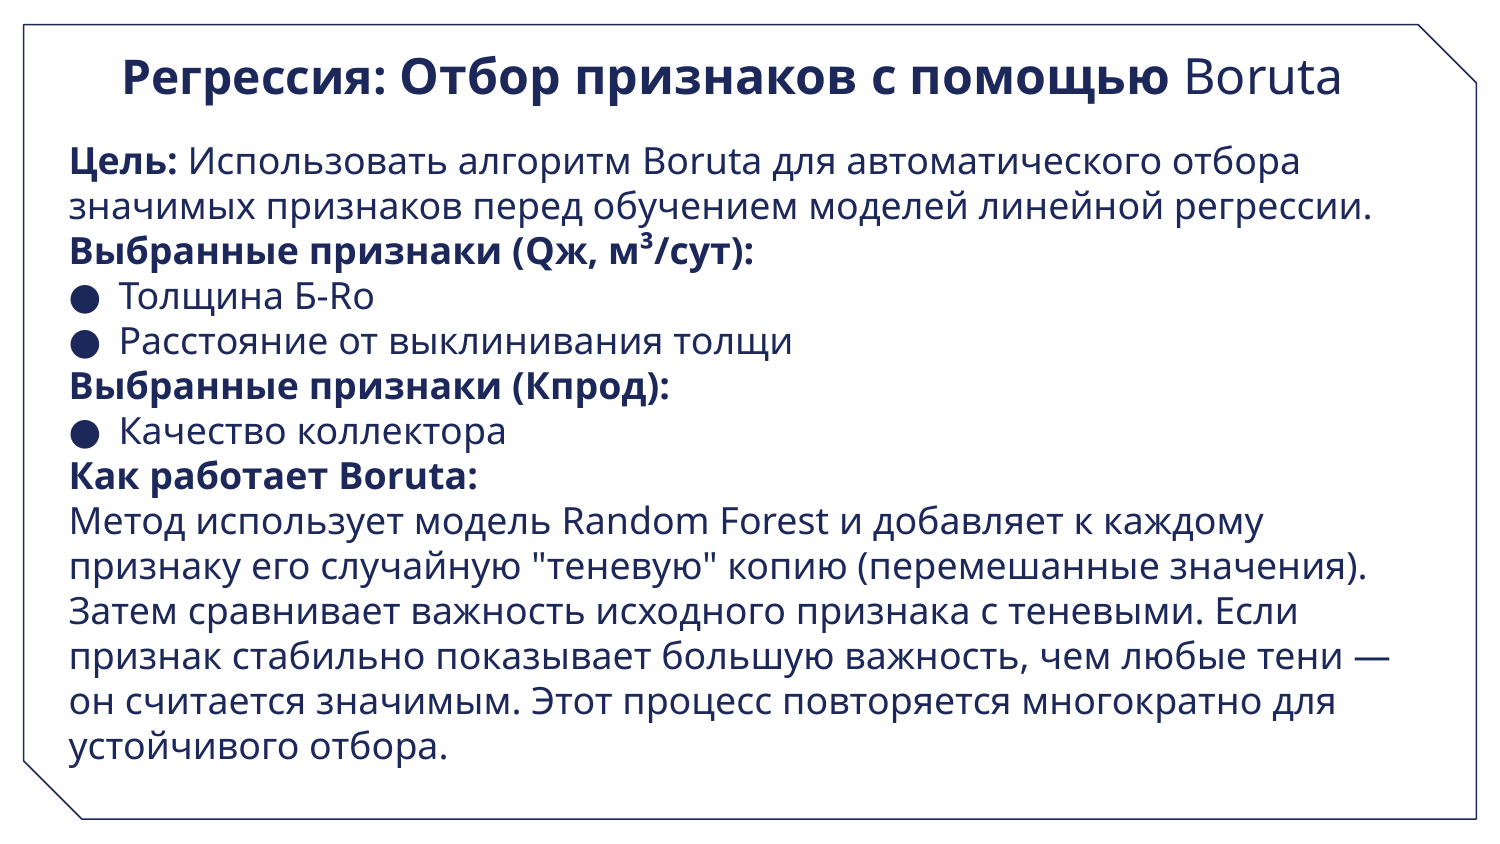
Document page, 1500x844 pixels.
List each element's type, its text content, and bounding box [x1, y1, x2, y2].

subtitle Цель: Использовать алгоритм Boruta для автоматического отбора значимых признаков перед обучением моделей линейной регрессии. Выбранные признаки (Qж, м³/сут): Толщина Б-Ro Расстояние от выклинивания толщи Выбранные признаки (Кпрод): Качество коллектора Как работает Boruta: Метод использует модель Random Forest и добавляет к каждому признаку его случайную "теневую" копию (перемешанные значения). Затем сравнивает важность исходного признака с теневыми. Если признак стабильно показывает большую важность, чем любые тени — он считается значимым. Этот процесс повторяется многократно для устойчивого отбора. [28, 122, 1440, 811]
title Регрессия: Отбор признаков с помощью Boruta [106, 29, 1500, 124]
